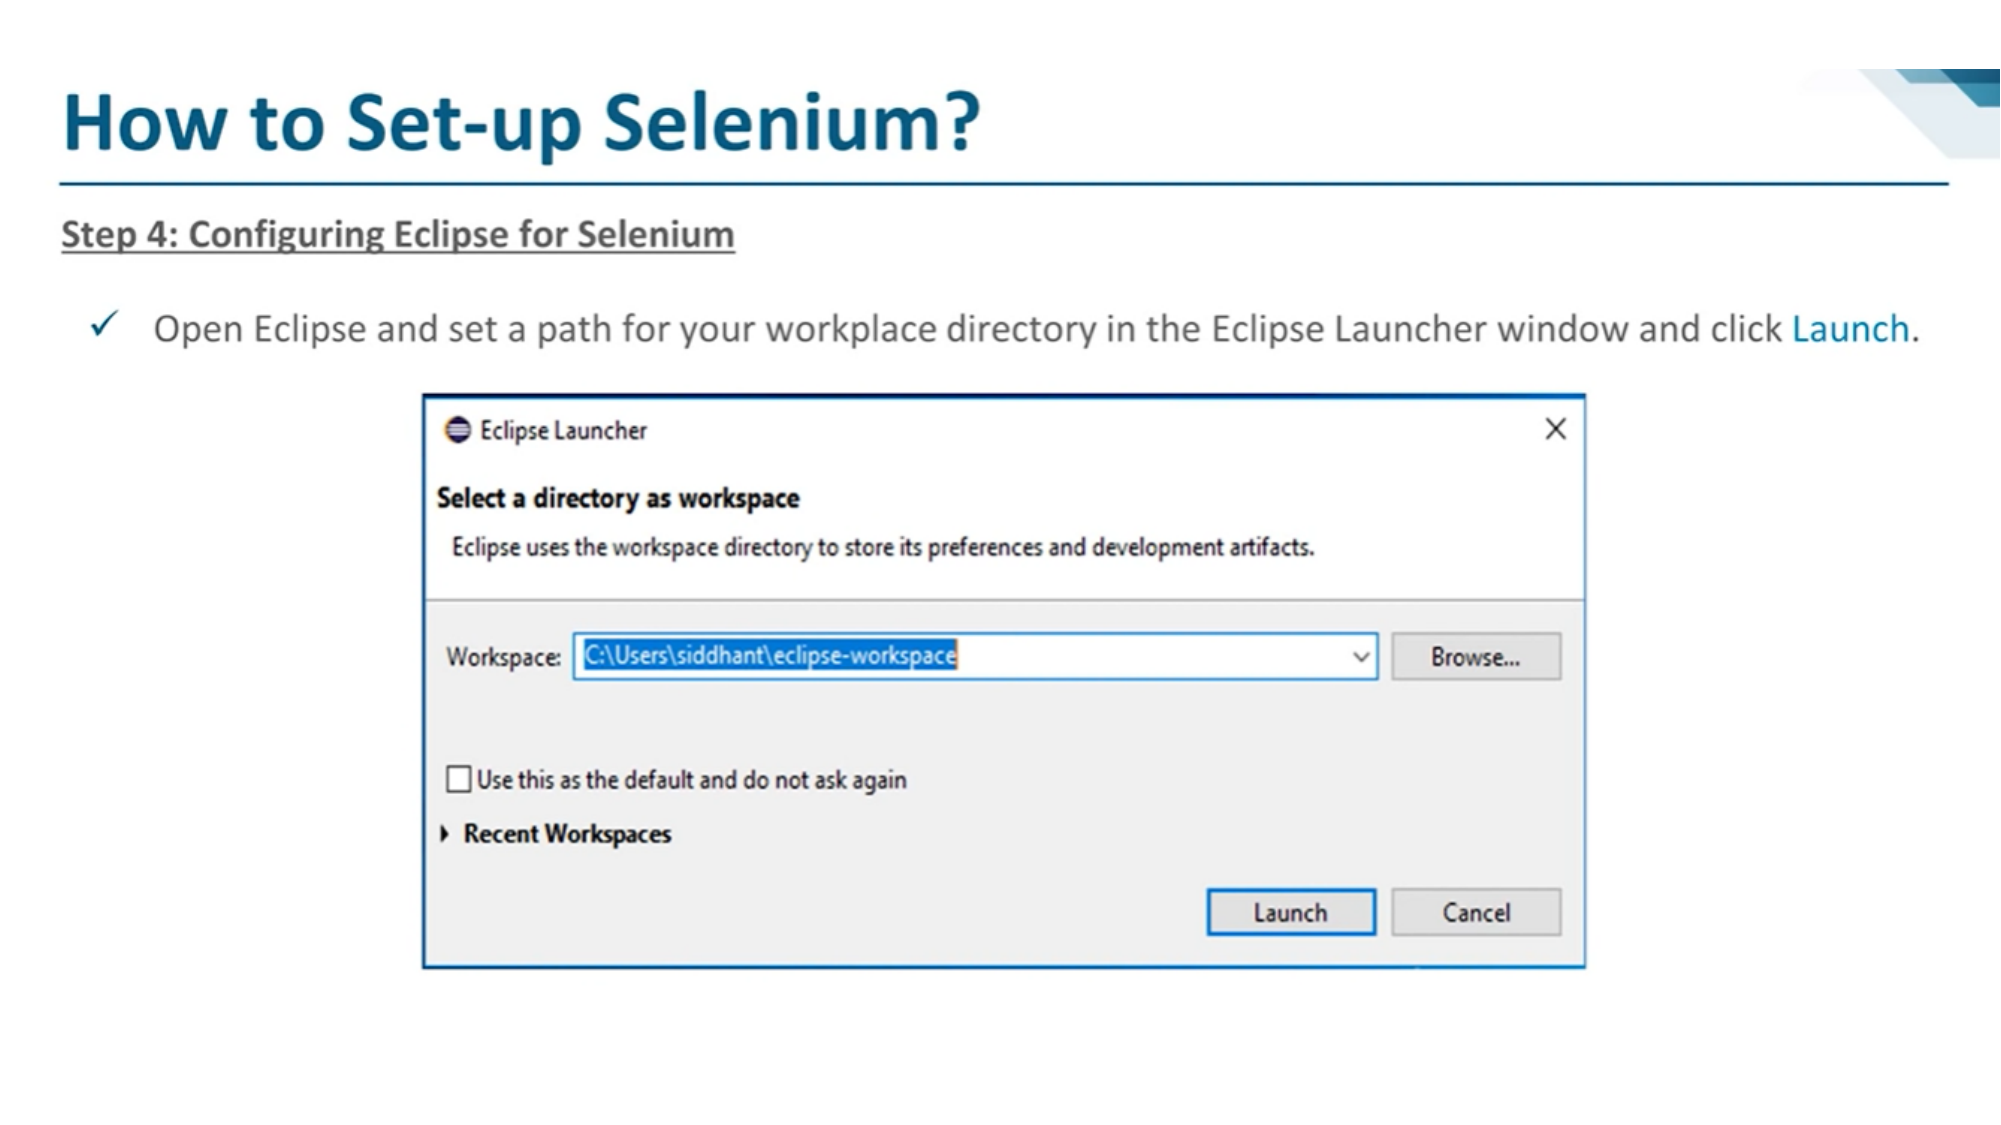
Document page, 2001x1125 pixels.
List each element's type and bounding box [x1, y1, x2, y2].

picture [0, 69, 2000, 1056]
